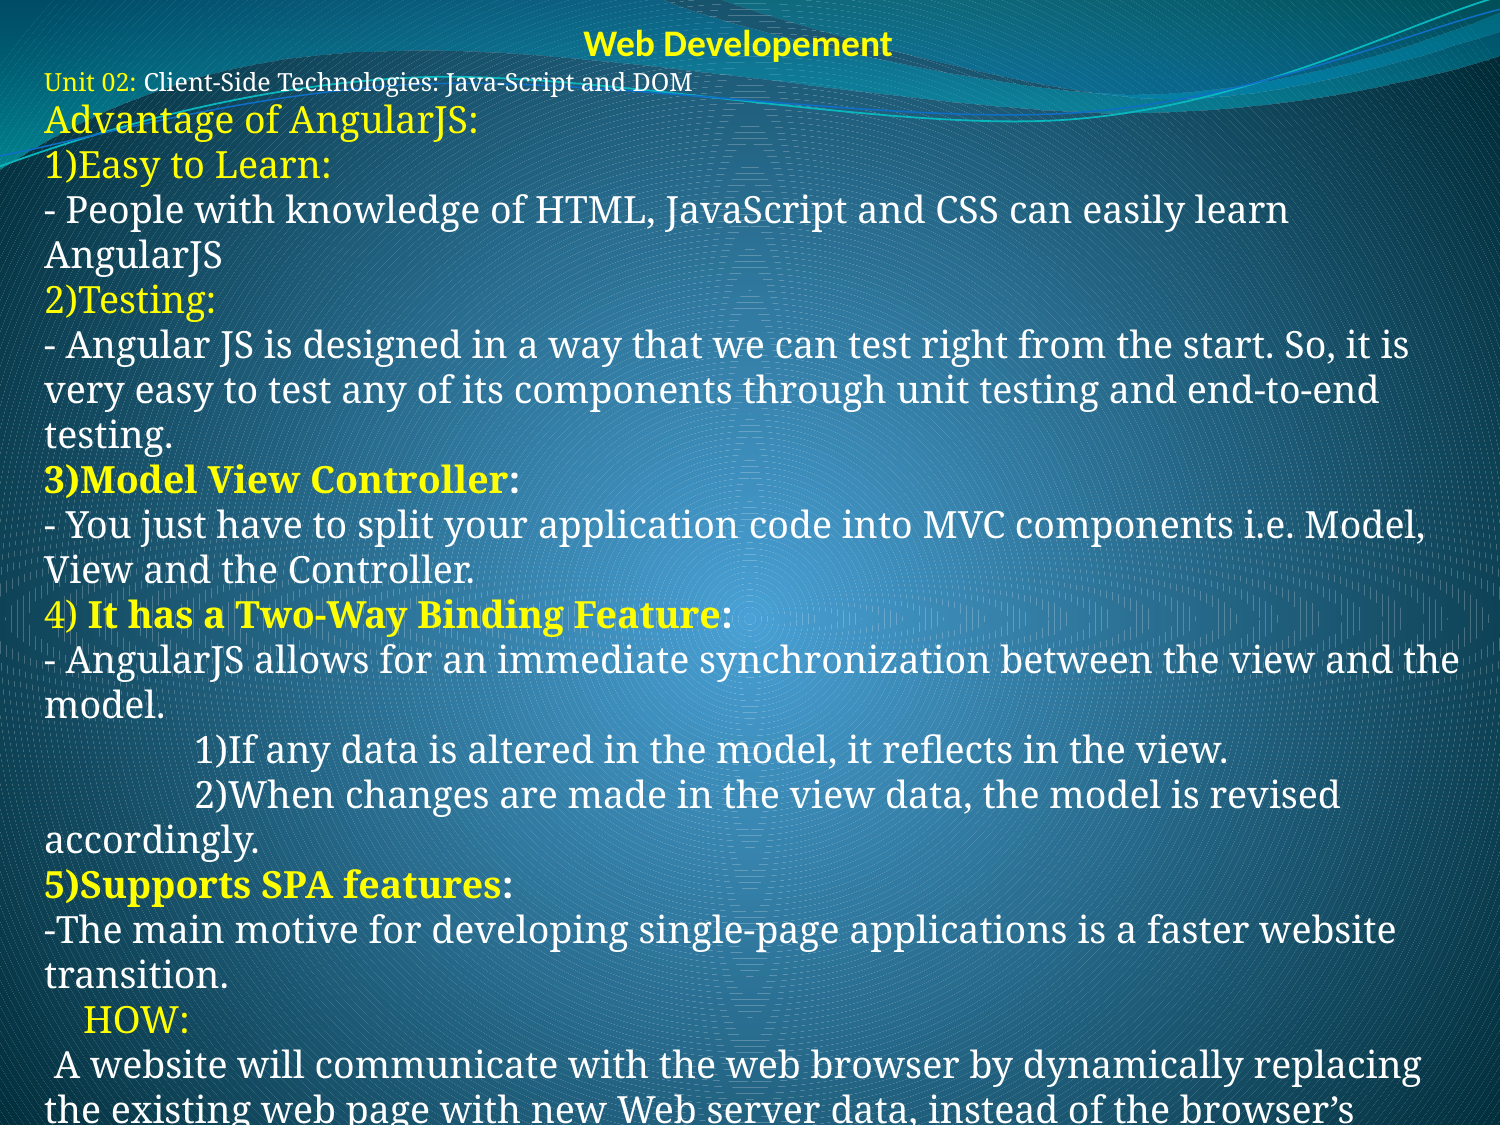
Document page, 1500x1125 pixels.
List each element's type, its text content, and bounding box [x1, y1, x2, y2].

text_box Web Developement [269, 11, 1207, 58]
text_box Unit 02: Client-Side Technologies: Java-Script and DOM Advantage of AngularJS: 1)Easy to Learn: - People with knowledge of HTML, JavaScript and CSS can easily learn AngularJS 2)Testing: - Angular JS is designed in a way that we can test right from the start. So, it is very easy to test any of its components through unit testing and end-to-end testing. 3)Model View Controller: - You just have to split your application code into MVC components i.e. Model, View and the Controller. 4) It has a Two-Way Binding Feature: - AngularJS allows for an immediate synchronization between the view and the model. 1)If any data is altered in the model, it reflects in the view. 2)When changes are made in the view data, the model is revised accordingly. 5)Supports SPA features: -The main motive for developing single-page applications is a faster website transition. HOW: A website will communicate with the web browser by dynamically replacing the existing web page with new Web server data, instead of the browser’s default method of loading completely new pages. This is referred to as a Single Page Application (SPA). [29, 58, 1477, 1125]
